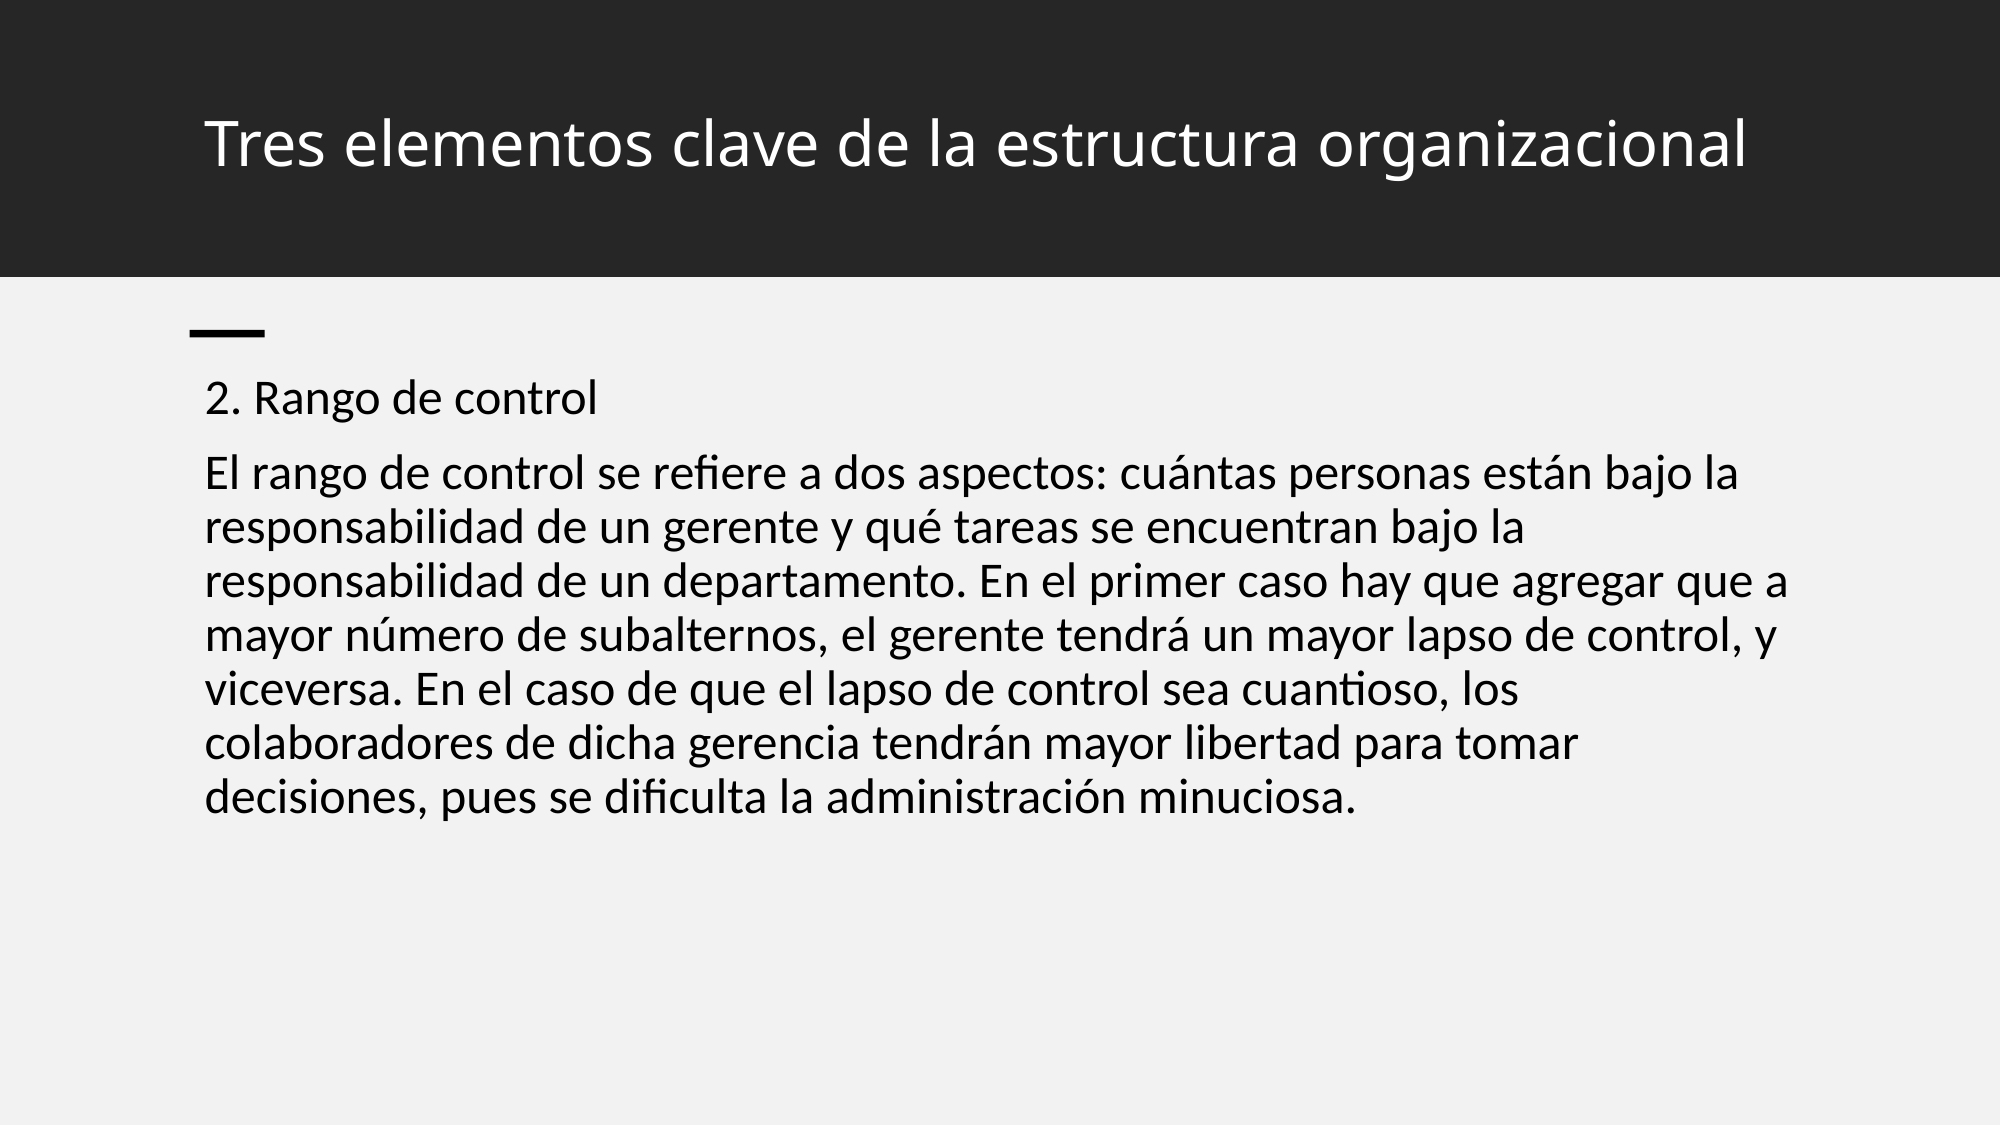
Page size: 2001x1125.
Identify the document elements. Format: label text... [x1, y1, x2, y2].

text_box [189, 329, 266, 338]
text_box [0, 276, 2000, 1125]
list 2. Rango de control El rango de control se refiere a dos aspectos: cuántas personas están bajo la responsabilidad de un gerente y qué tareas se encuentran bajo la responsabilidad de un departamento. En el primer caso hay que agregar que a mayor número de subalternos, el gerente tendrá un mayor lapso de control, y viceversa. En el caso de que el lapso de control sea cuantioso, los colaboradores de dicha gerencia tendrán mayor libertad para tomar decisiones, pues se dificulta la administración minuciosa. [189, 363, 1811, 1014]
text_box [0, 0, 2000, 276]
title Tres elementos clave de la estructura organizacional [189, 104, 1812, 253]
